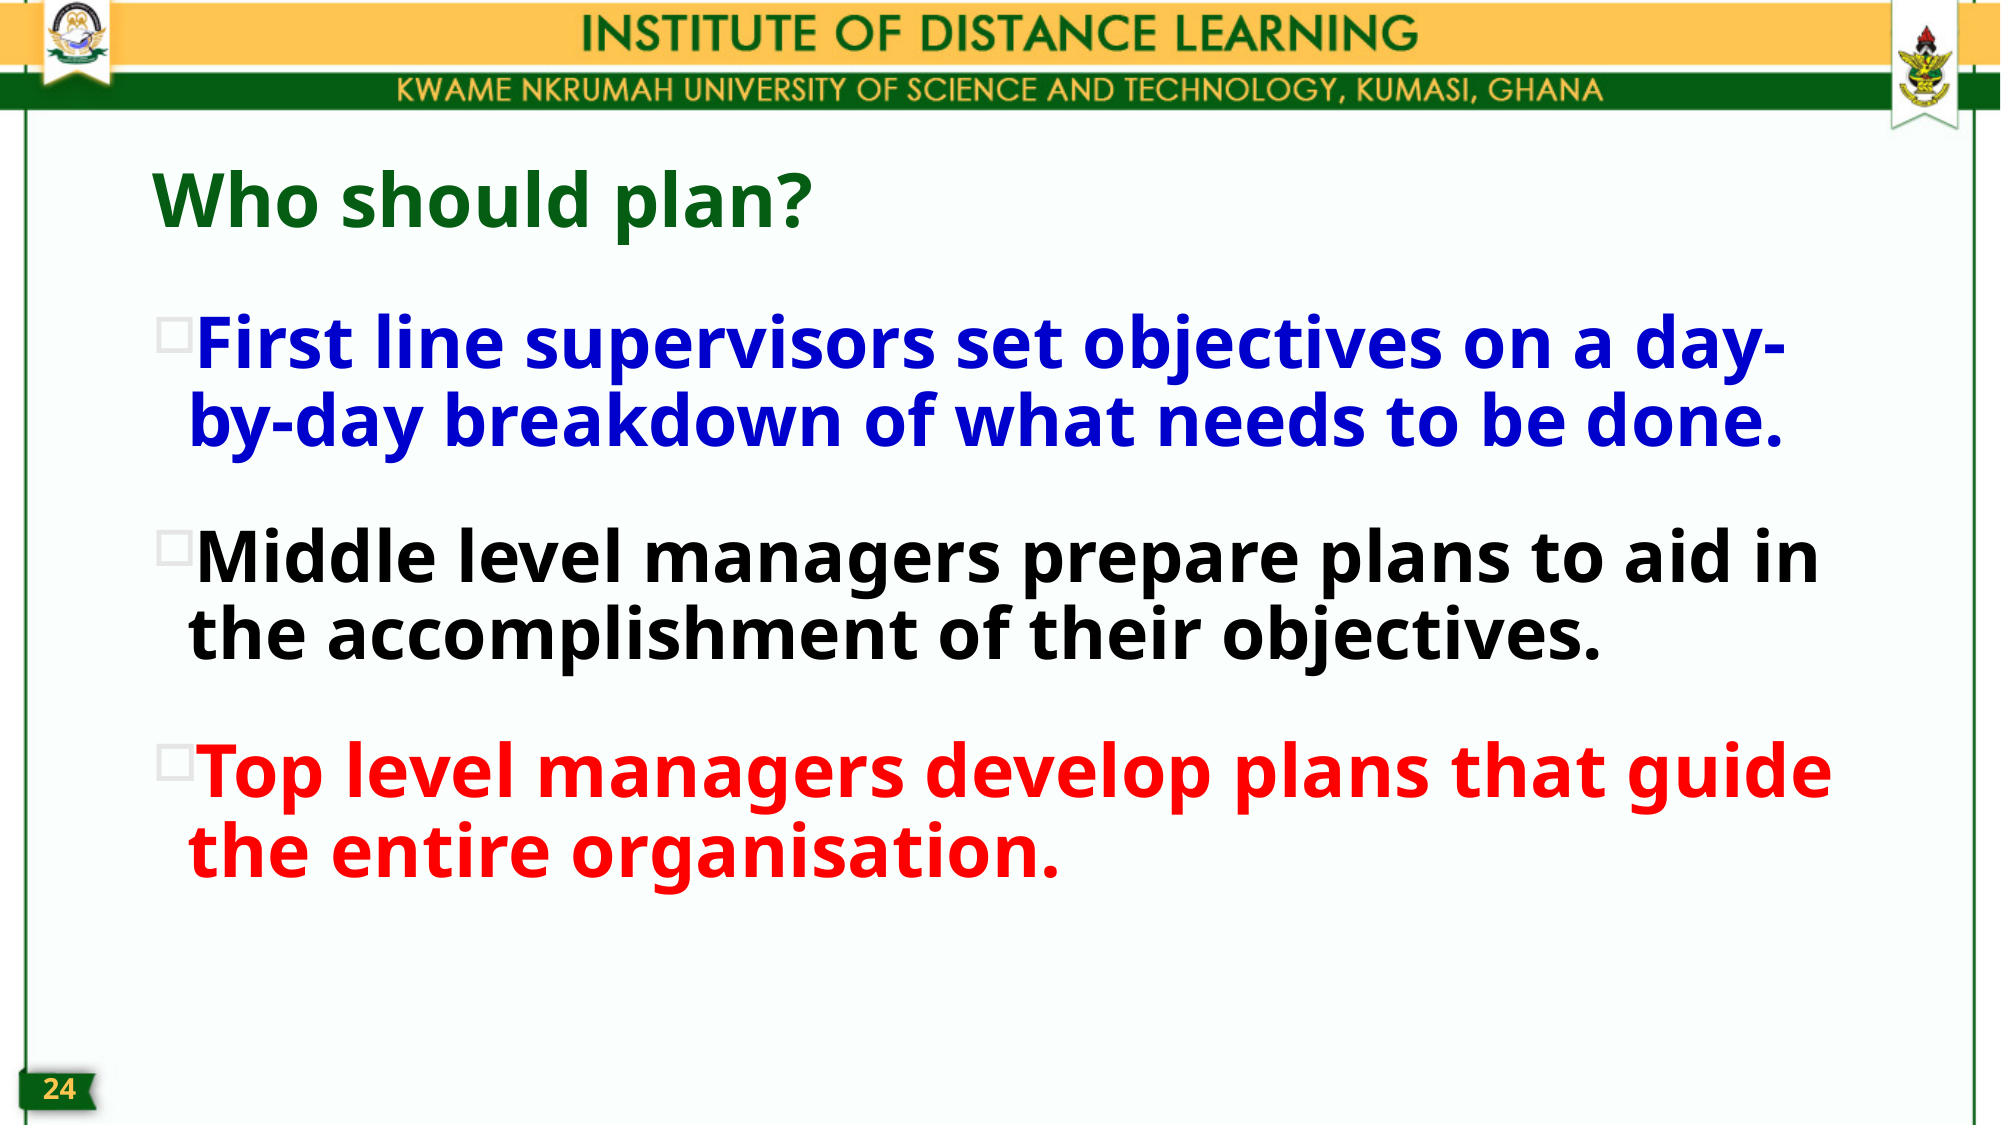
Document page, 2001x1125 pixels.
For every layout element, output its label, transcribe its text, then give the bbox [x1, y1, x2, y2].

list First line supervisors set objectives on a day-by-day breakdown of what needs to be done. Middle level managers prepare plans to aid in the accomplishment of their objectives. Top level managers develop plans that guide the entire organisation. [137, 299, 1863, 1014]
title Who should plan? [137, 129, 1863, 278]
slide_number 23 [24, 1060, 92, 1121]
picture [0, 0, 2001, 1125]
